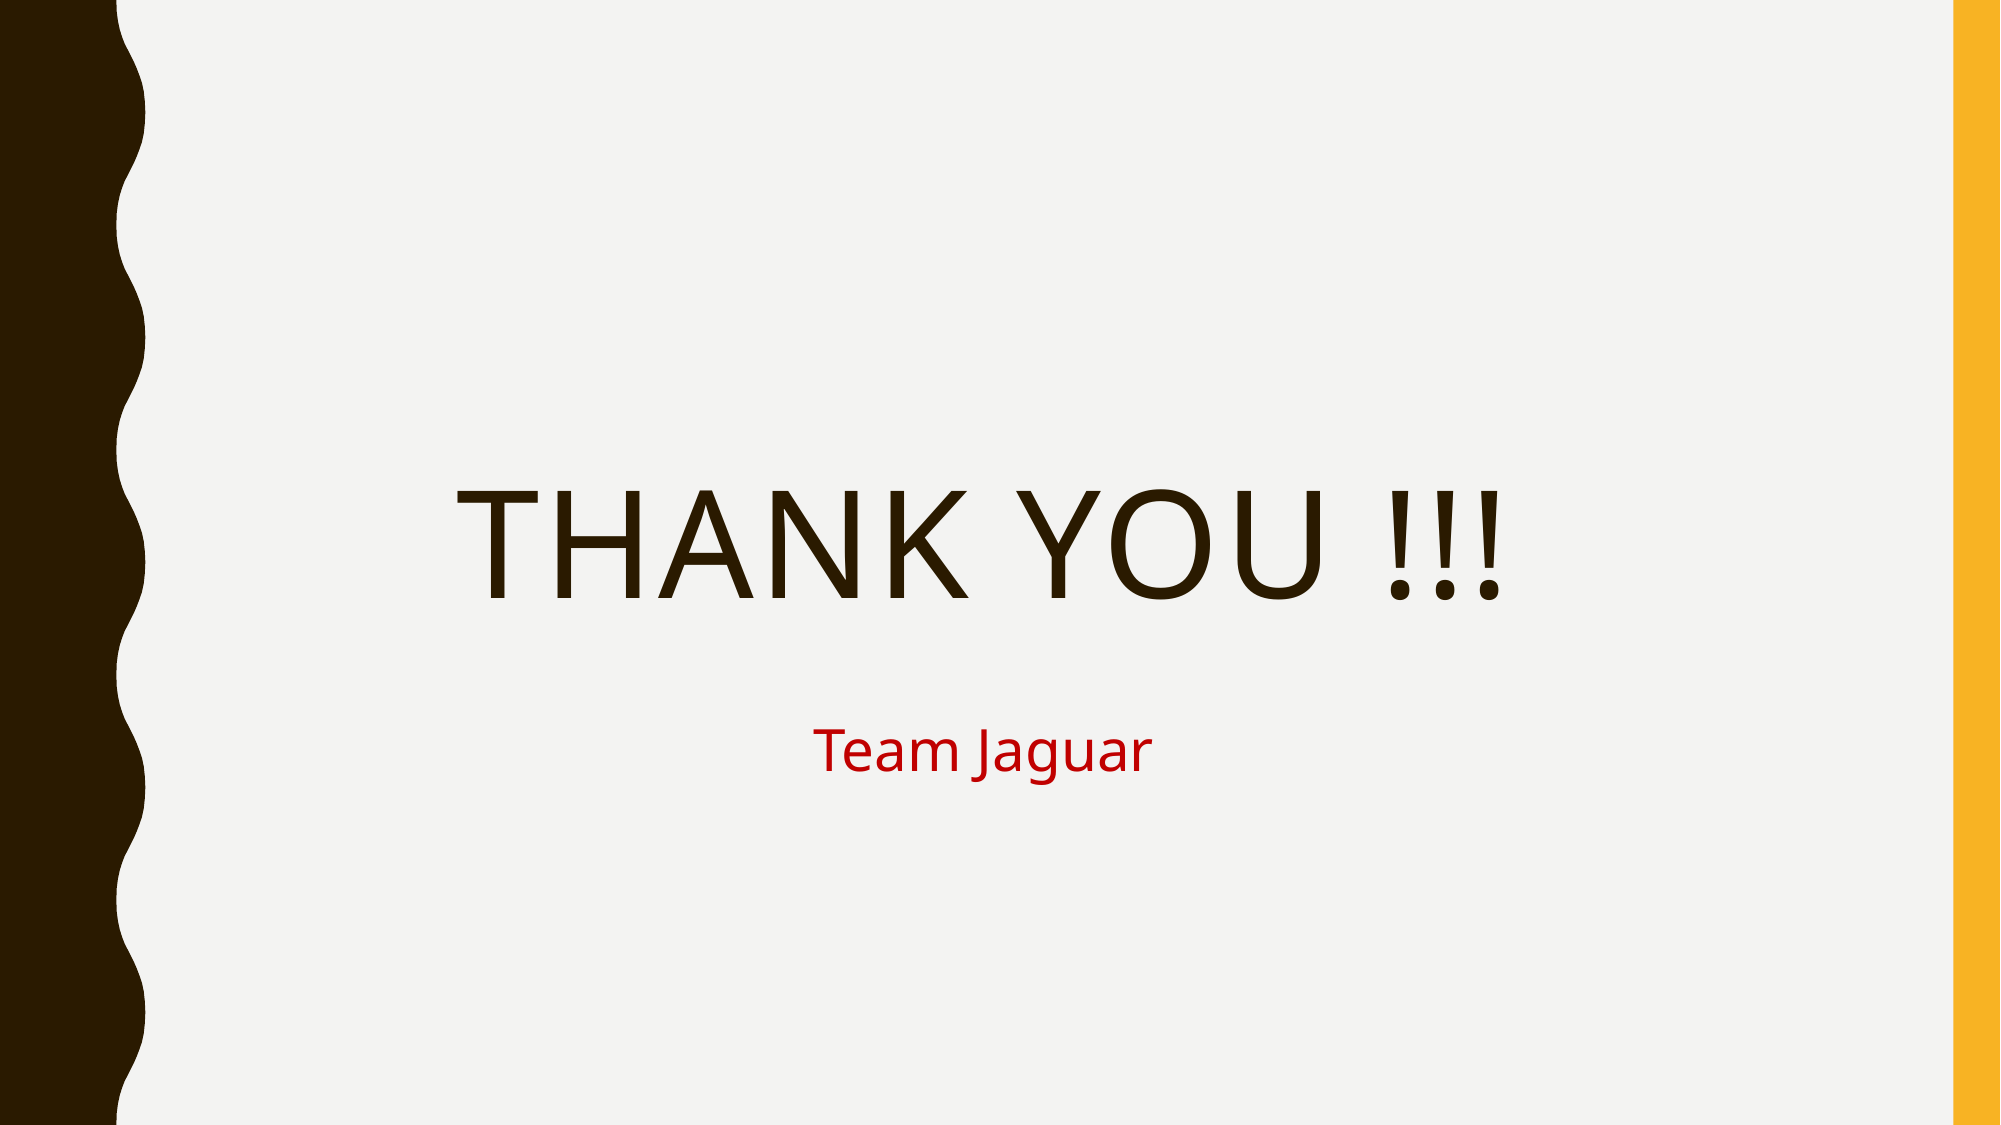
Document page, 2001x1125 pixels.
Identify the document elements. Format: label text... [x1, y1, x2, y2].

title THANK YOU !!! [148, 461, 1819, 706]
text_box Team Jaguar [571, 705, 1397, 791]
